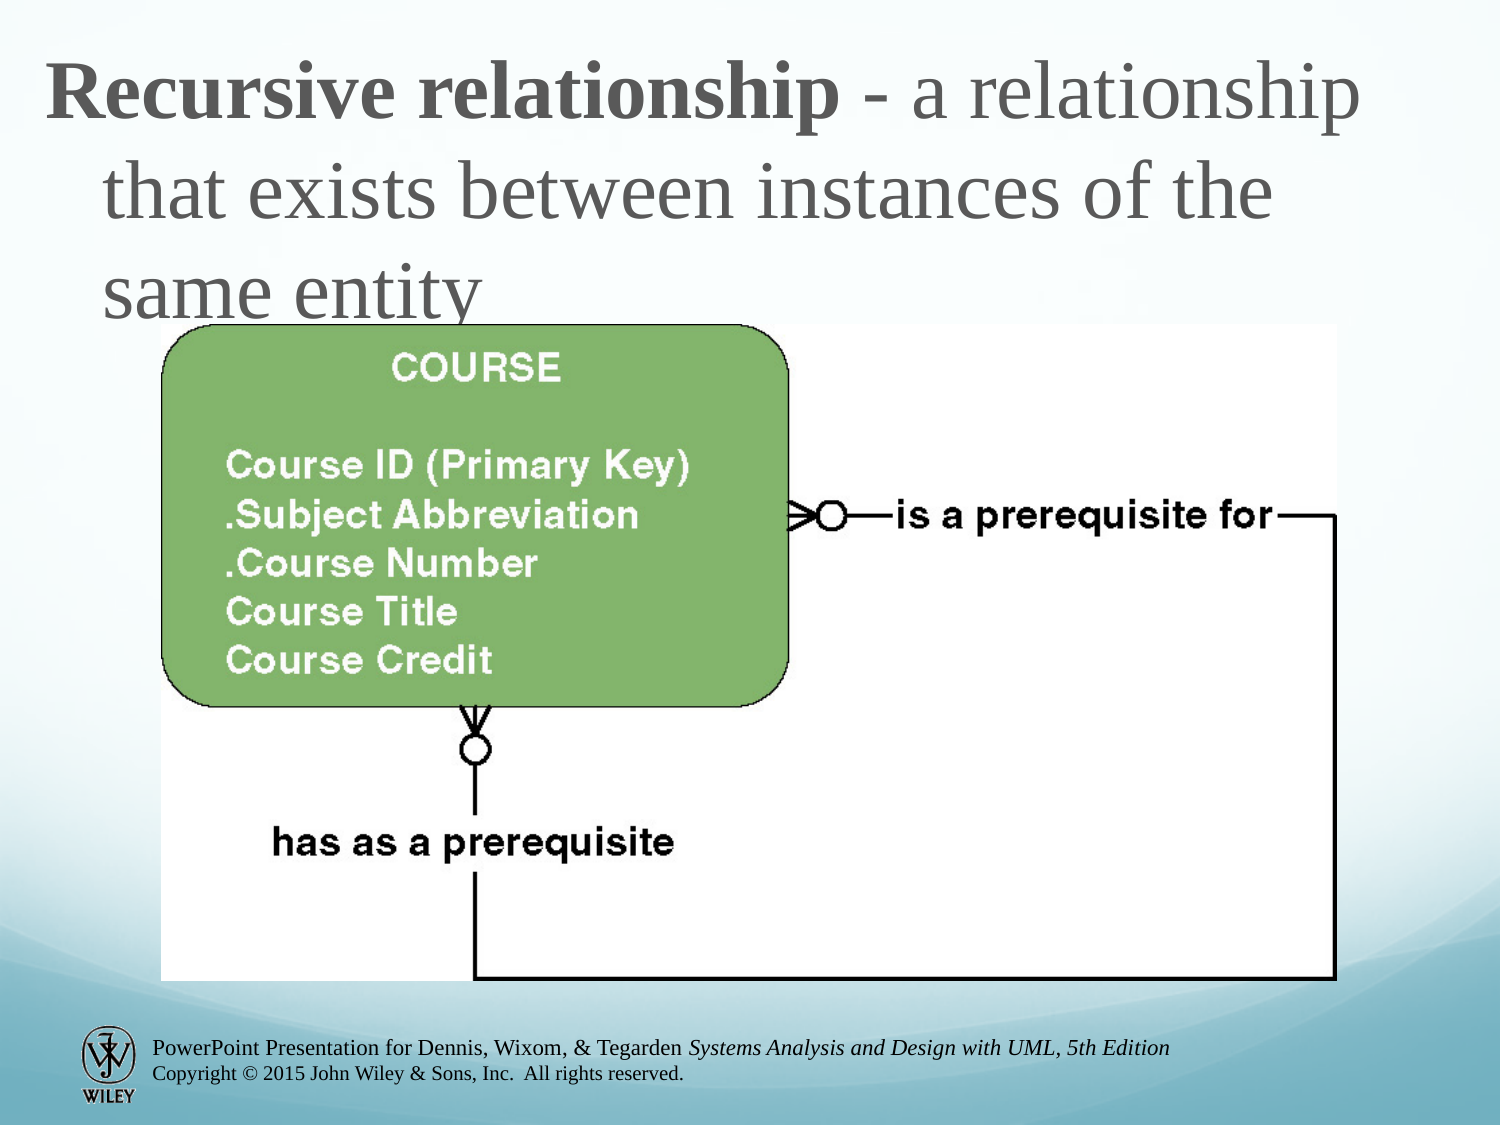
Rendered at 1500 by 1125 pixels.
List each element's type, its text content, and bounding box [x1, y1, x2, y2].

picture [160, 324, 1337, 982]
list Recursive relationship - a relationship that exists between instances of the same entity [29, 27, 1469, 1021]
picture [78, 1024, 138, 1105]
